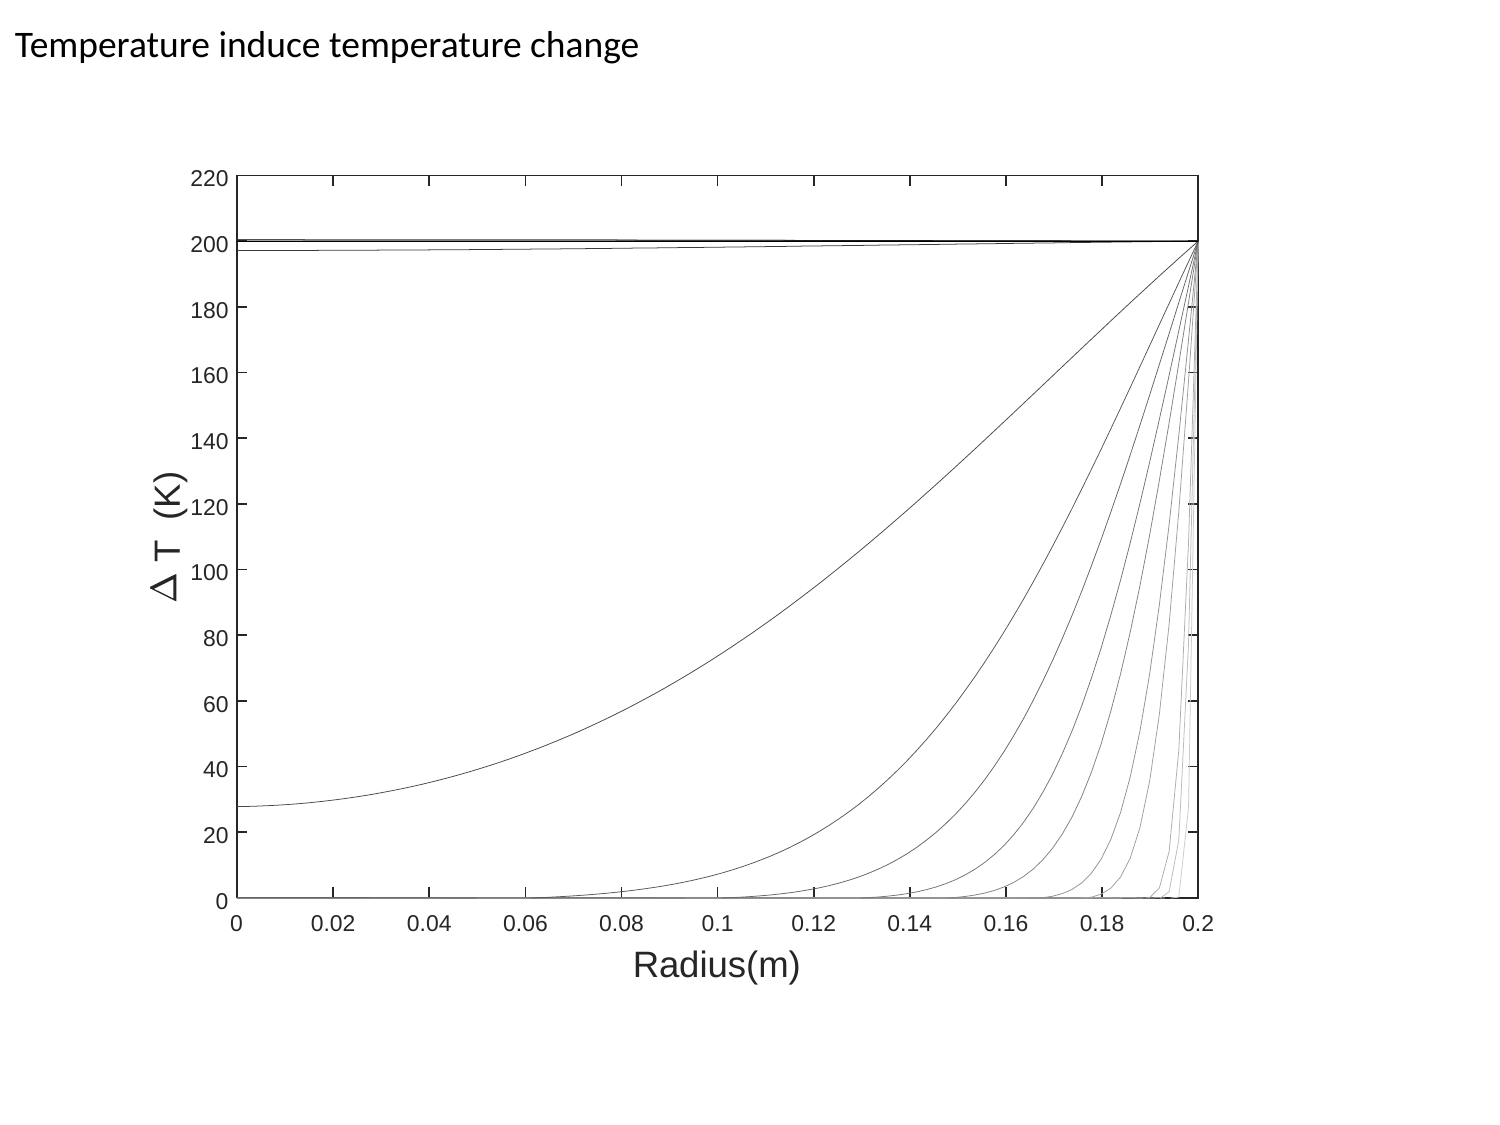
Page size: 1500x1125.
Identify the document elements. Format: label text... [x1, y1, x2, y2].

picture [75, 108, 1315, 994]
text_box Temperature induce temperature change [0, 12, 662, 72]
